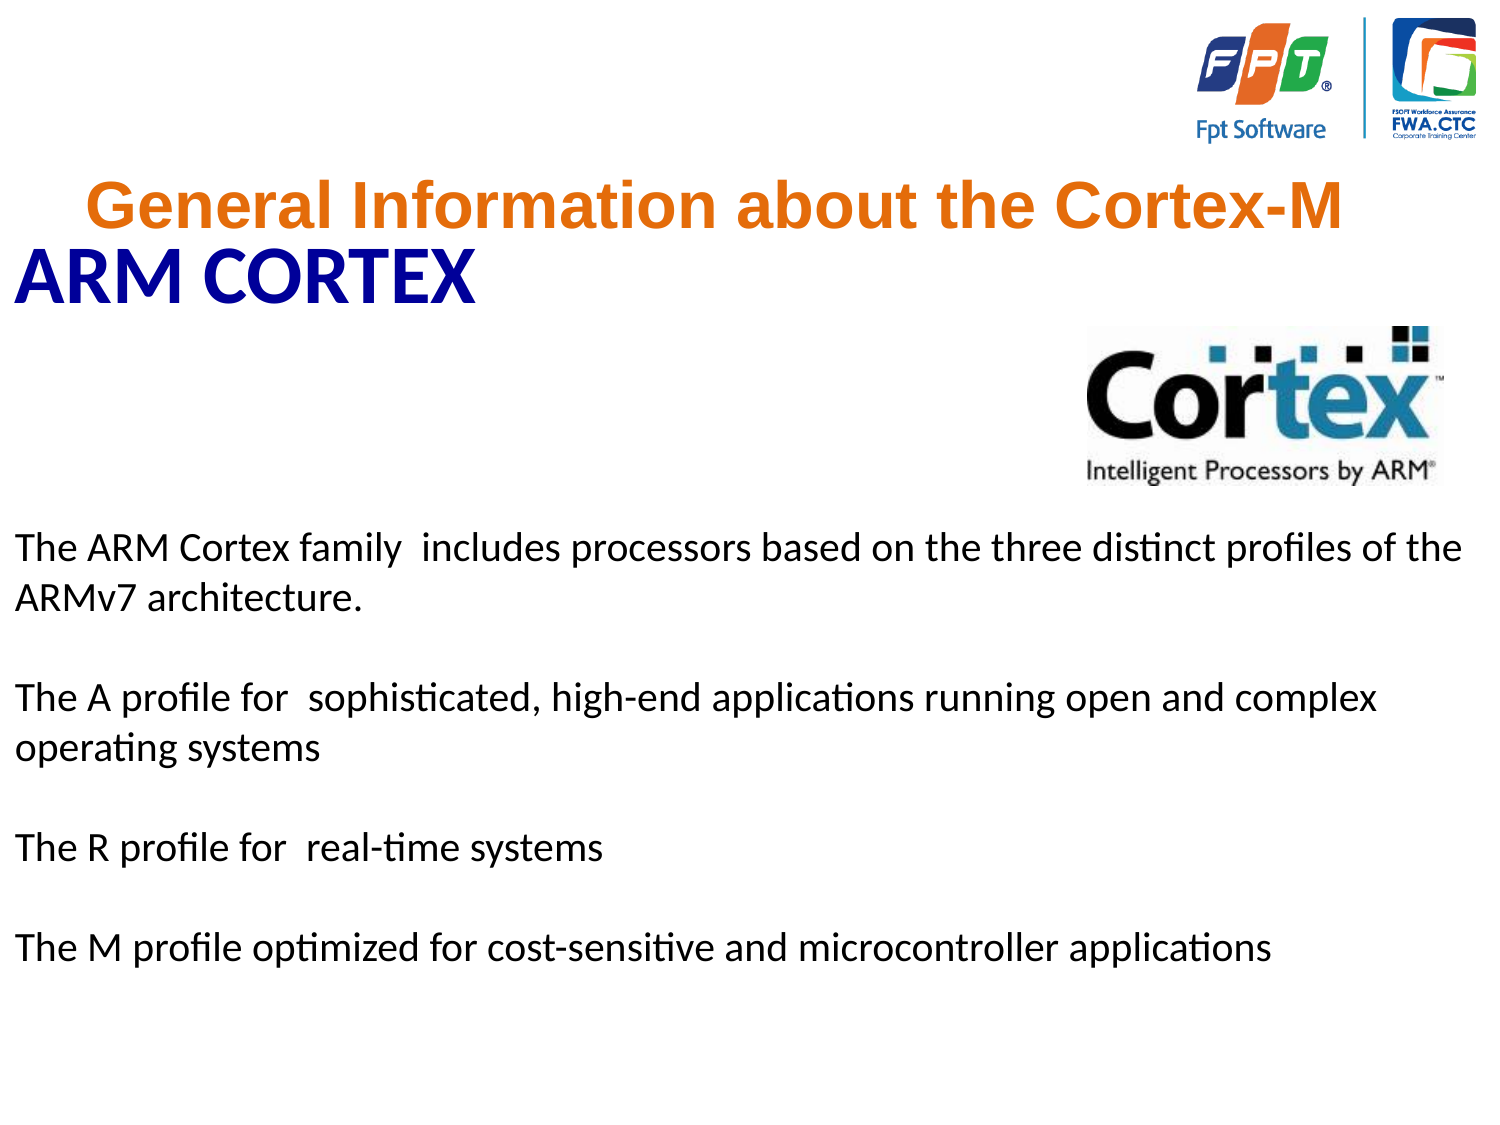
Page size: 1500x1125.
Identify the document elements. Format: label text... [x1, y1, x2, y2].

picture [1176, 0, 1500, 162]
title General Information about the Cortex-M [70, 67, 1421, 212]
picture [1087, 326, 1445, 486]
text_box ARM CORTEX The ARM Cortex family includes processors based on the three distinct profiles of the ARMv7 architecture. The A profile for sophisticated, high-end applications running open and complex operating systems The R profile for real-time systems The M profile optimized for cost-sensitive and microcontroller applications [0, 212, 1500, 1013]
